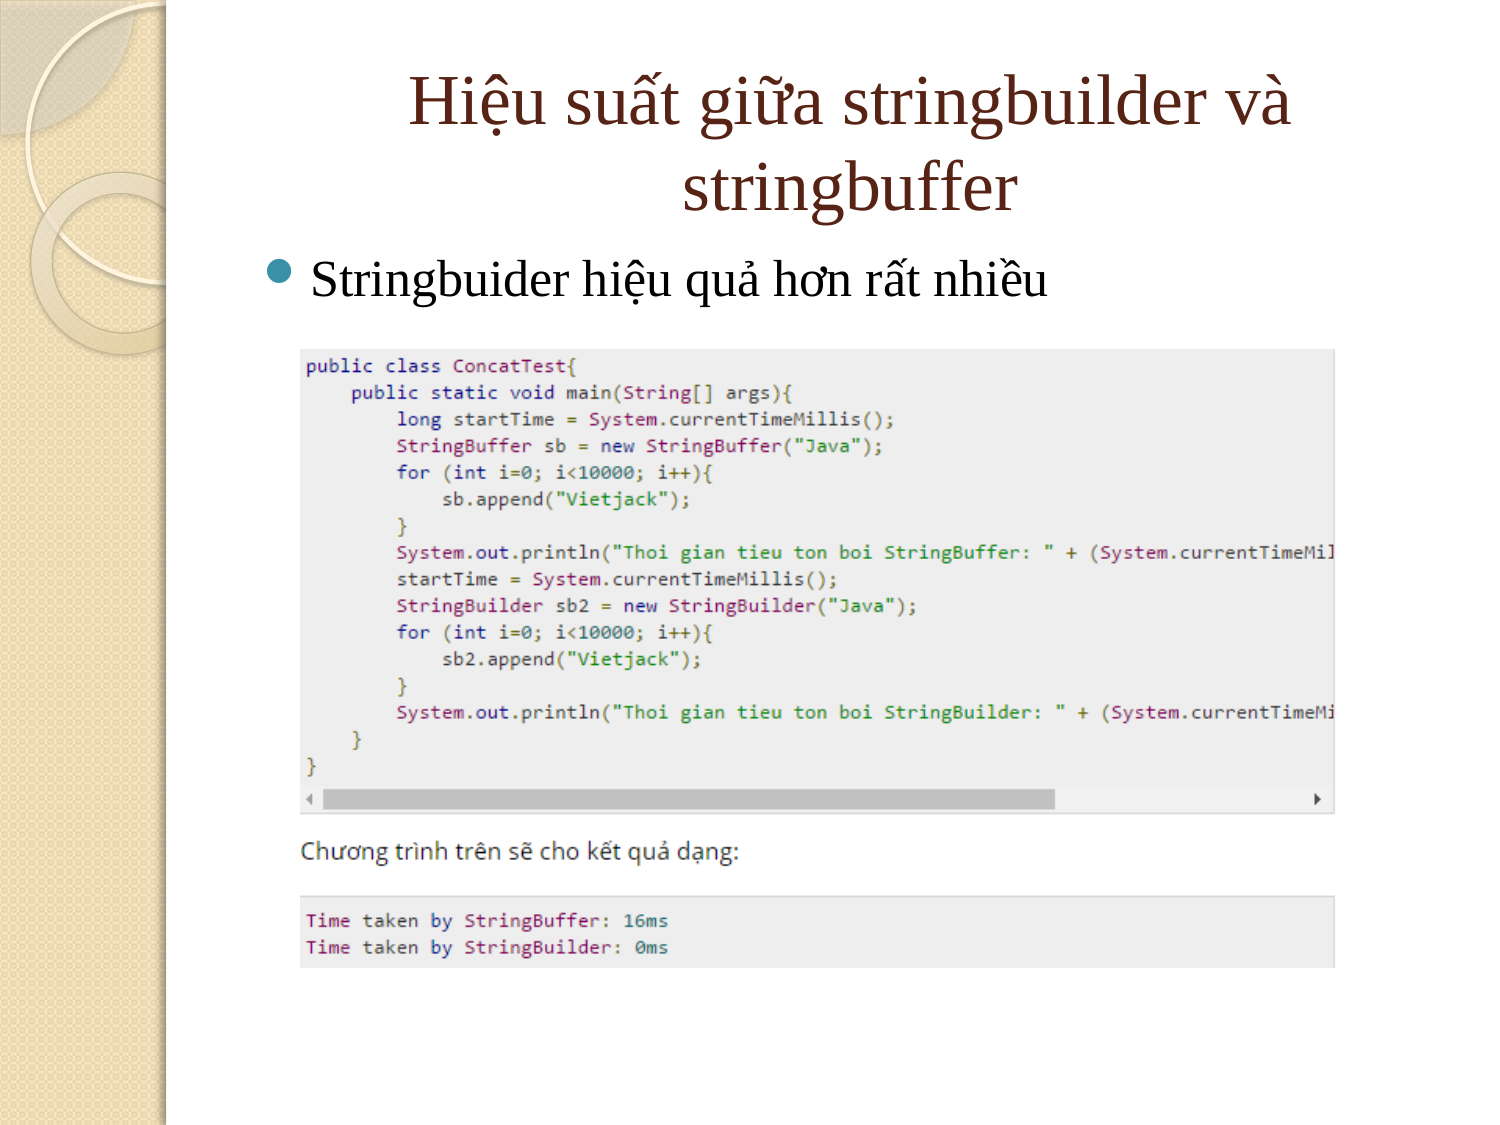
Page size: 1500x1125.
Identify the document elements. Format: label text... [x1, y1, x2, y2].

list Stringbuider hiệu quả hơn rất nhiều [235, 237, 1466, 1025]
title Hiệu suất giữa stringbuilder và stringbuffer [235, 45, 1466, 233]
picture [299, 349, 1343, 968]
